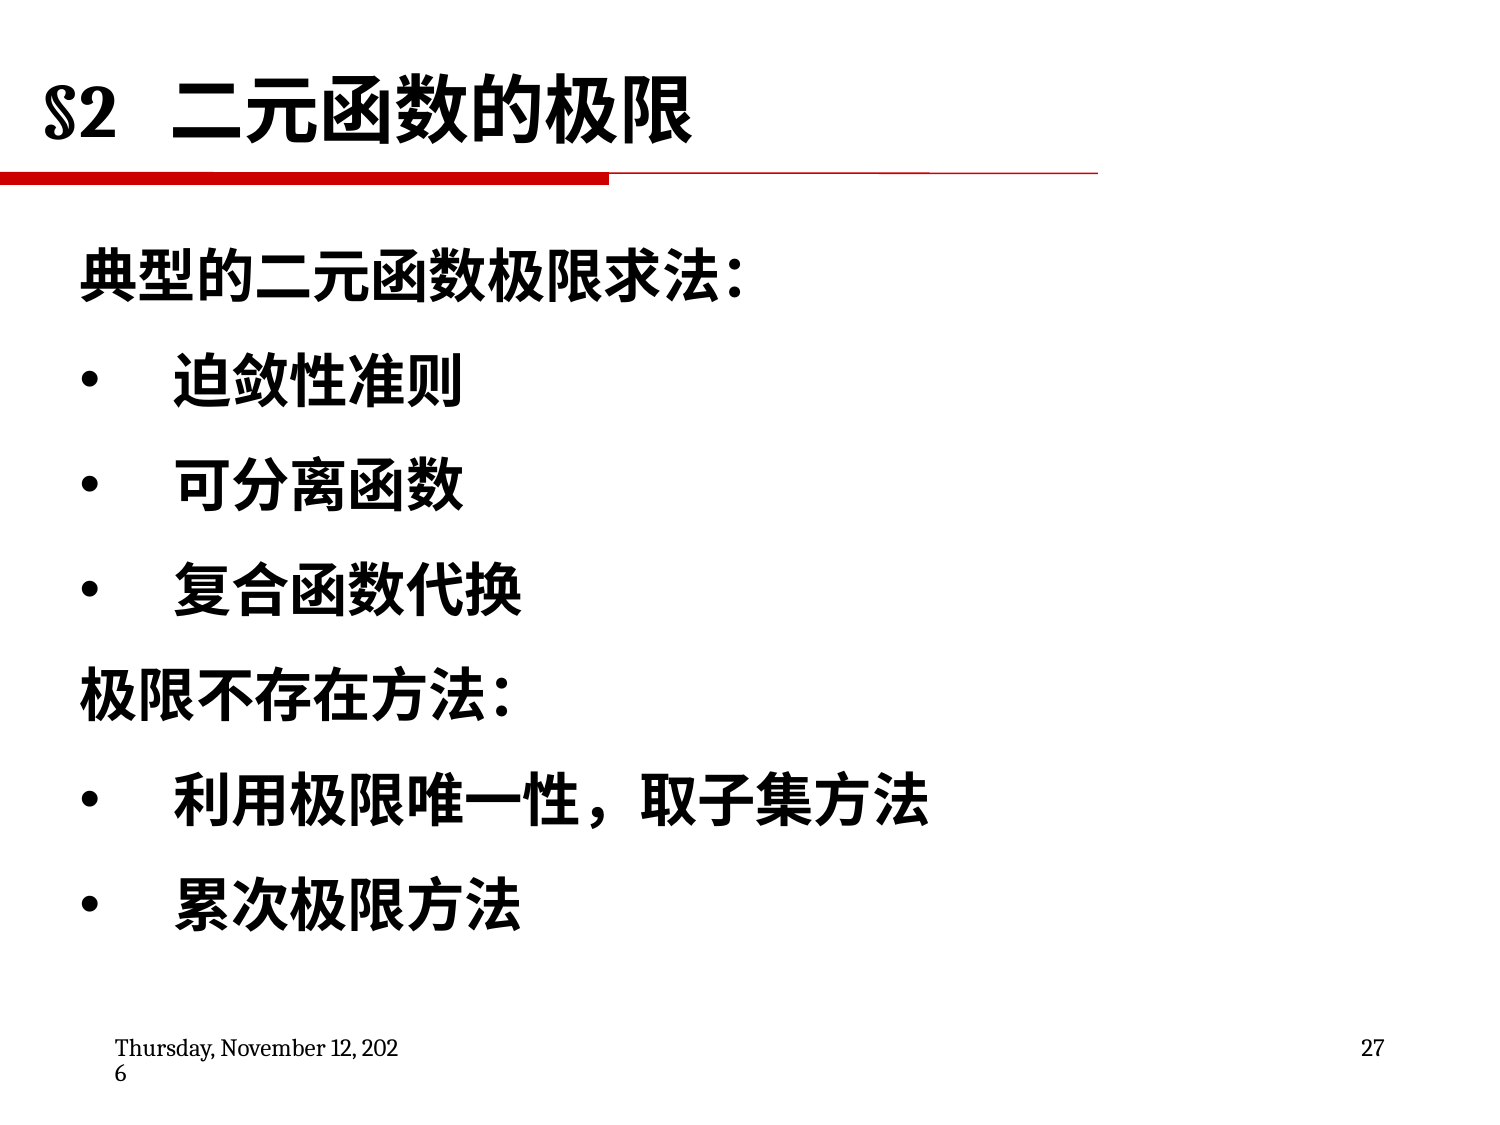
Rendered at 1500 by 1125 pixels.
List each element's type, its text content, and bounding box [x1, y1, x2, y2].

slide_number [99, 1024, 425, 1103]
text_box 典型的二元函数极限求法： 迫敛性准则 可分离函数 复合函数代换 极限不存在方法： 利用极限唯一性，取子集方法 累次极限方法 [64, 196, 1376, 946]
text_box §2 二元函数的极限 [25, 19, 710, 160]
slide_number 27 [1074, 1024, 1400, 1103]
